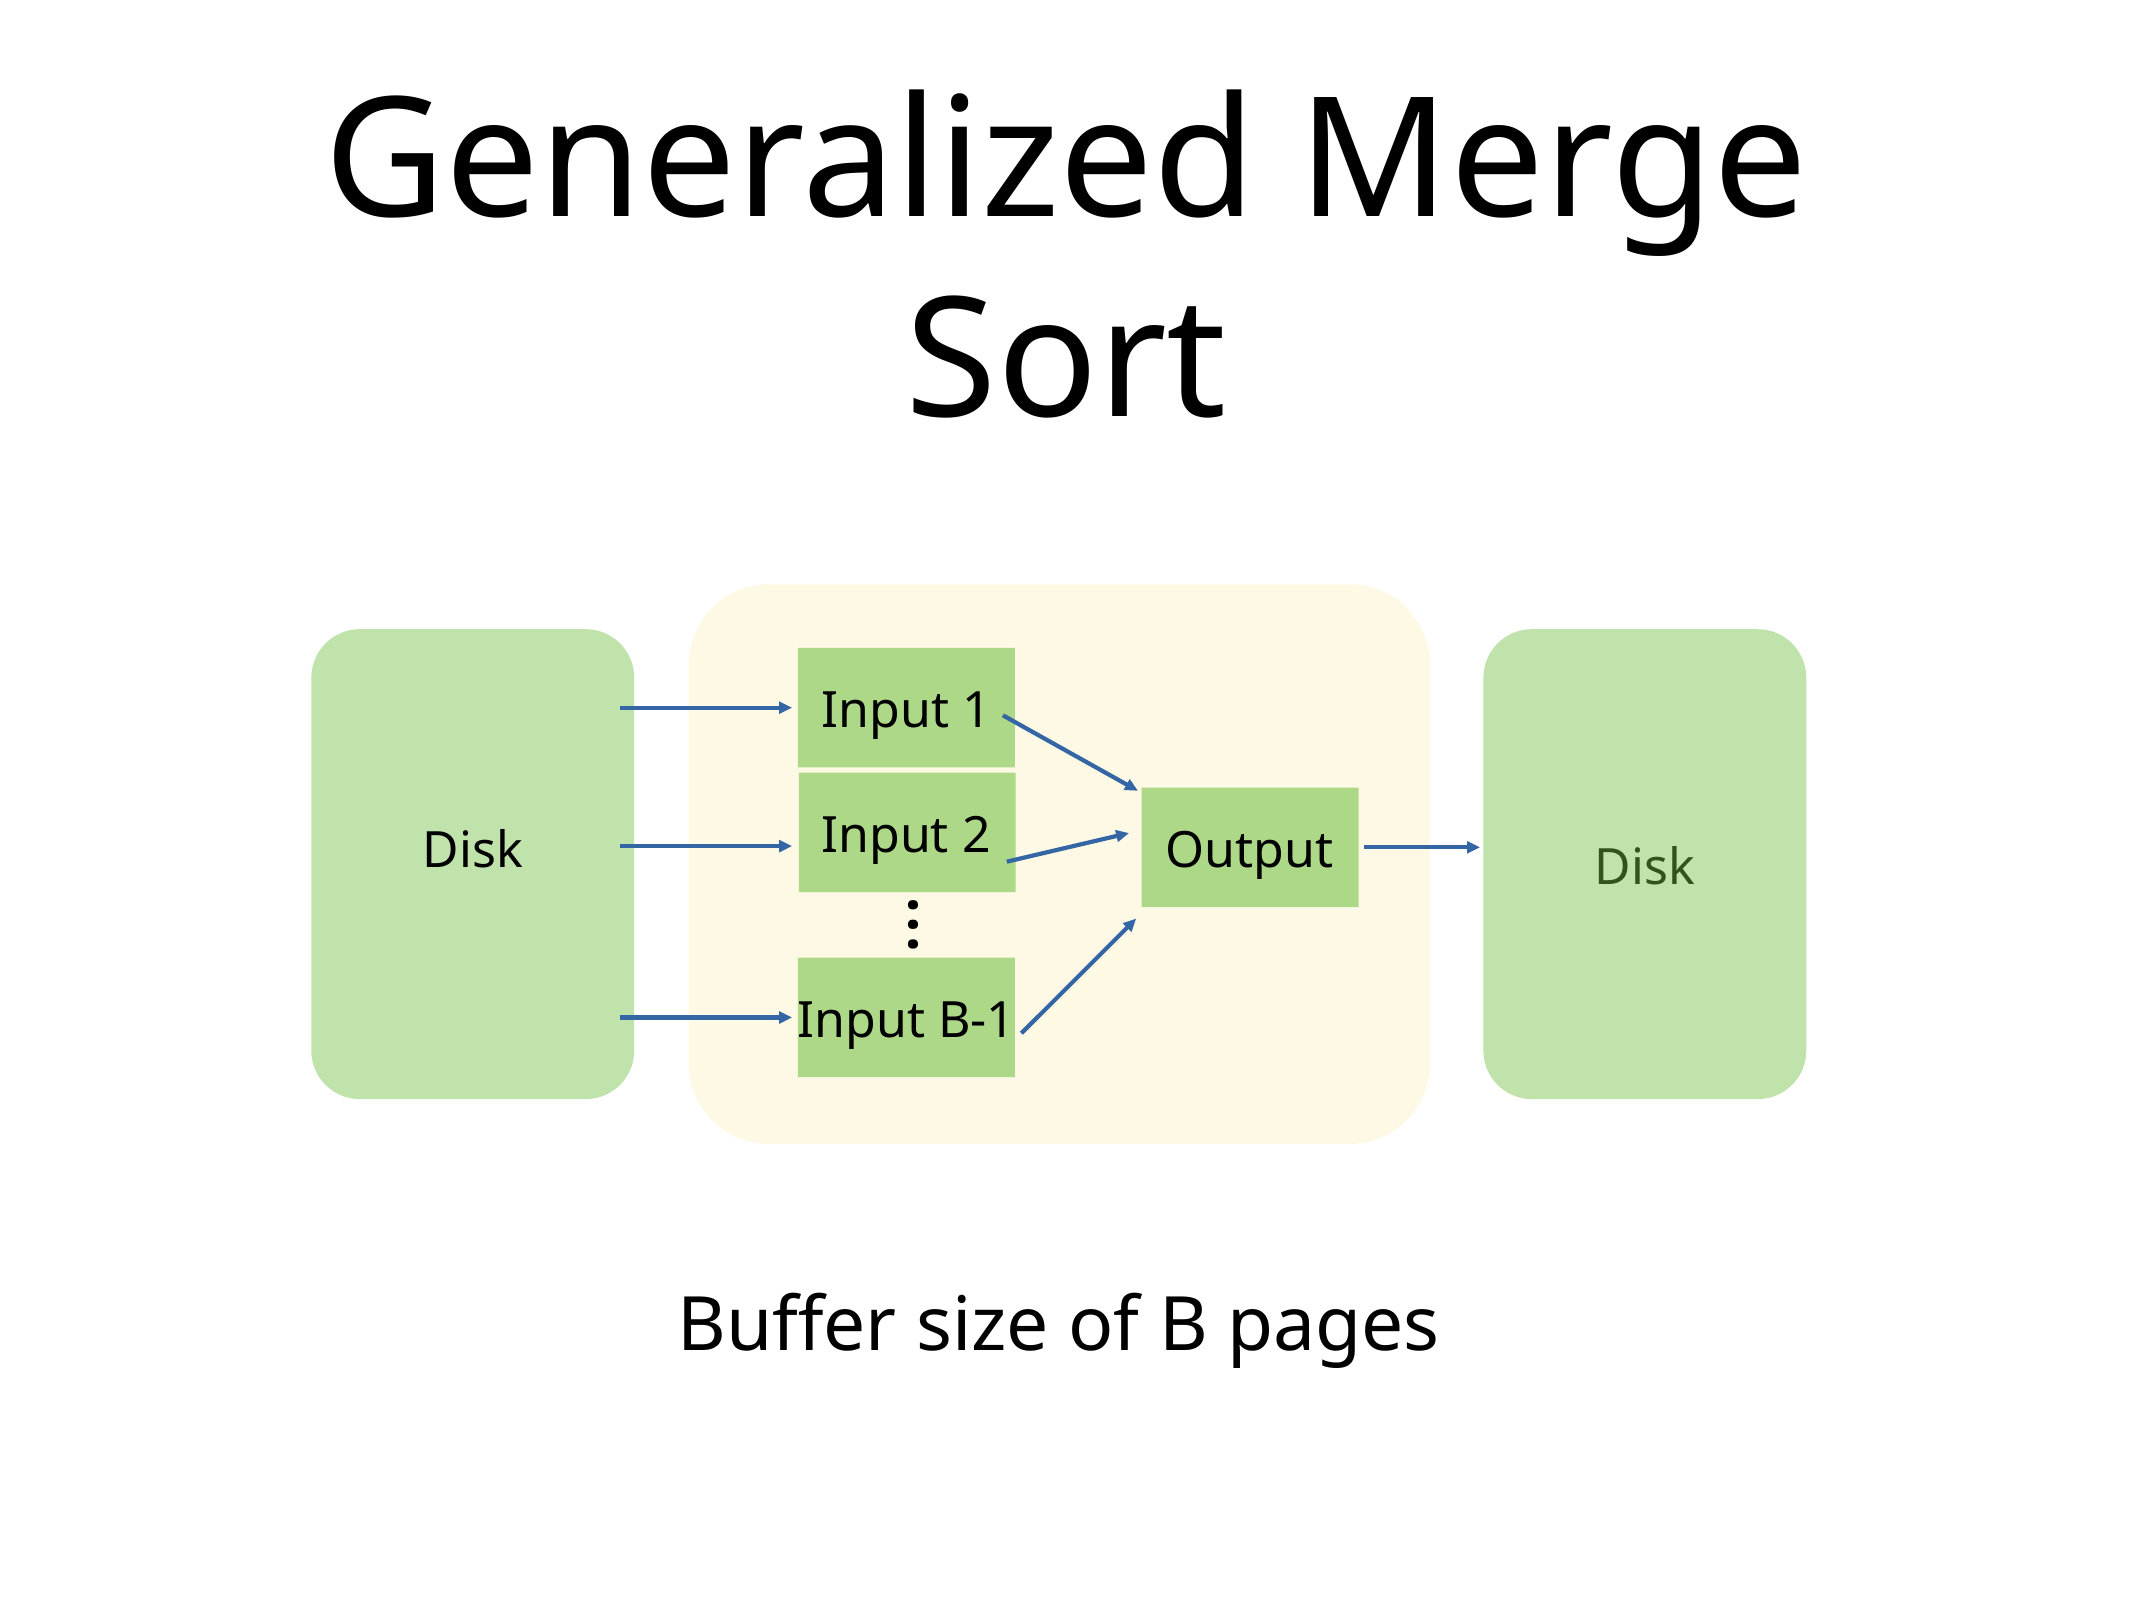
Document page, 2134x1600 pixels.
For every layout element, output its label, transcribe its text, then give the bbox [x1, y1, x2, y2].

text_box [1363, 841, 1480, 854]
text_box [688, 584, 1430, 1145]
text_box Input 1 [813, 669, 1000, 746]
text_box [1141, 787, 1359, 908]
text_box [797, 1056, 1015, 1078]
text_box … [834, 887, 942, 963]
text_box [797, 647, 1015, 768]
text_box [1002, 715, 1138, 791]
text_box Disk [414, 808, 532, 886]
text_box Input 2 [813, 793, 1000, 871]
title Generalized Merge Sort [155, 72, 1978, 428]
text_box [620, 701, 792, 714]
text_box [620, 839, 792, 853]
text_box Output [1157, 808, 1342, 886]
text_box [1006, 829, 1129, 862]
text_box Buffer size of B pages [668, 1267, 1449, 1374]
text_box [1483, 629, 1807, 1100]
text_box [1021, 918, 1136, 1034]
text_box Input B-1 [789, 979, 1024, 1056]
text_box [798, 772, 1016, 893]
text_box [311, 629, 635, 1100]
text_box [797, 957, 1015, 979]
text_box [620, 1011, 792, 1024]
